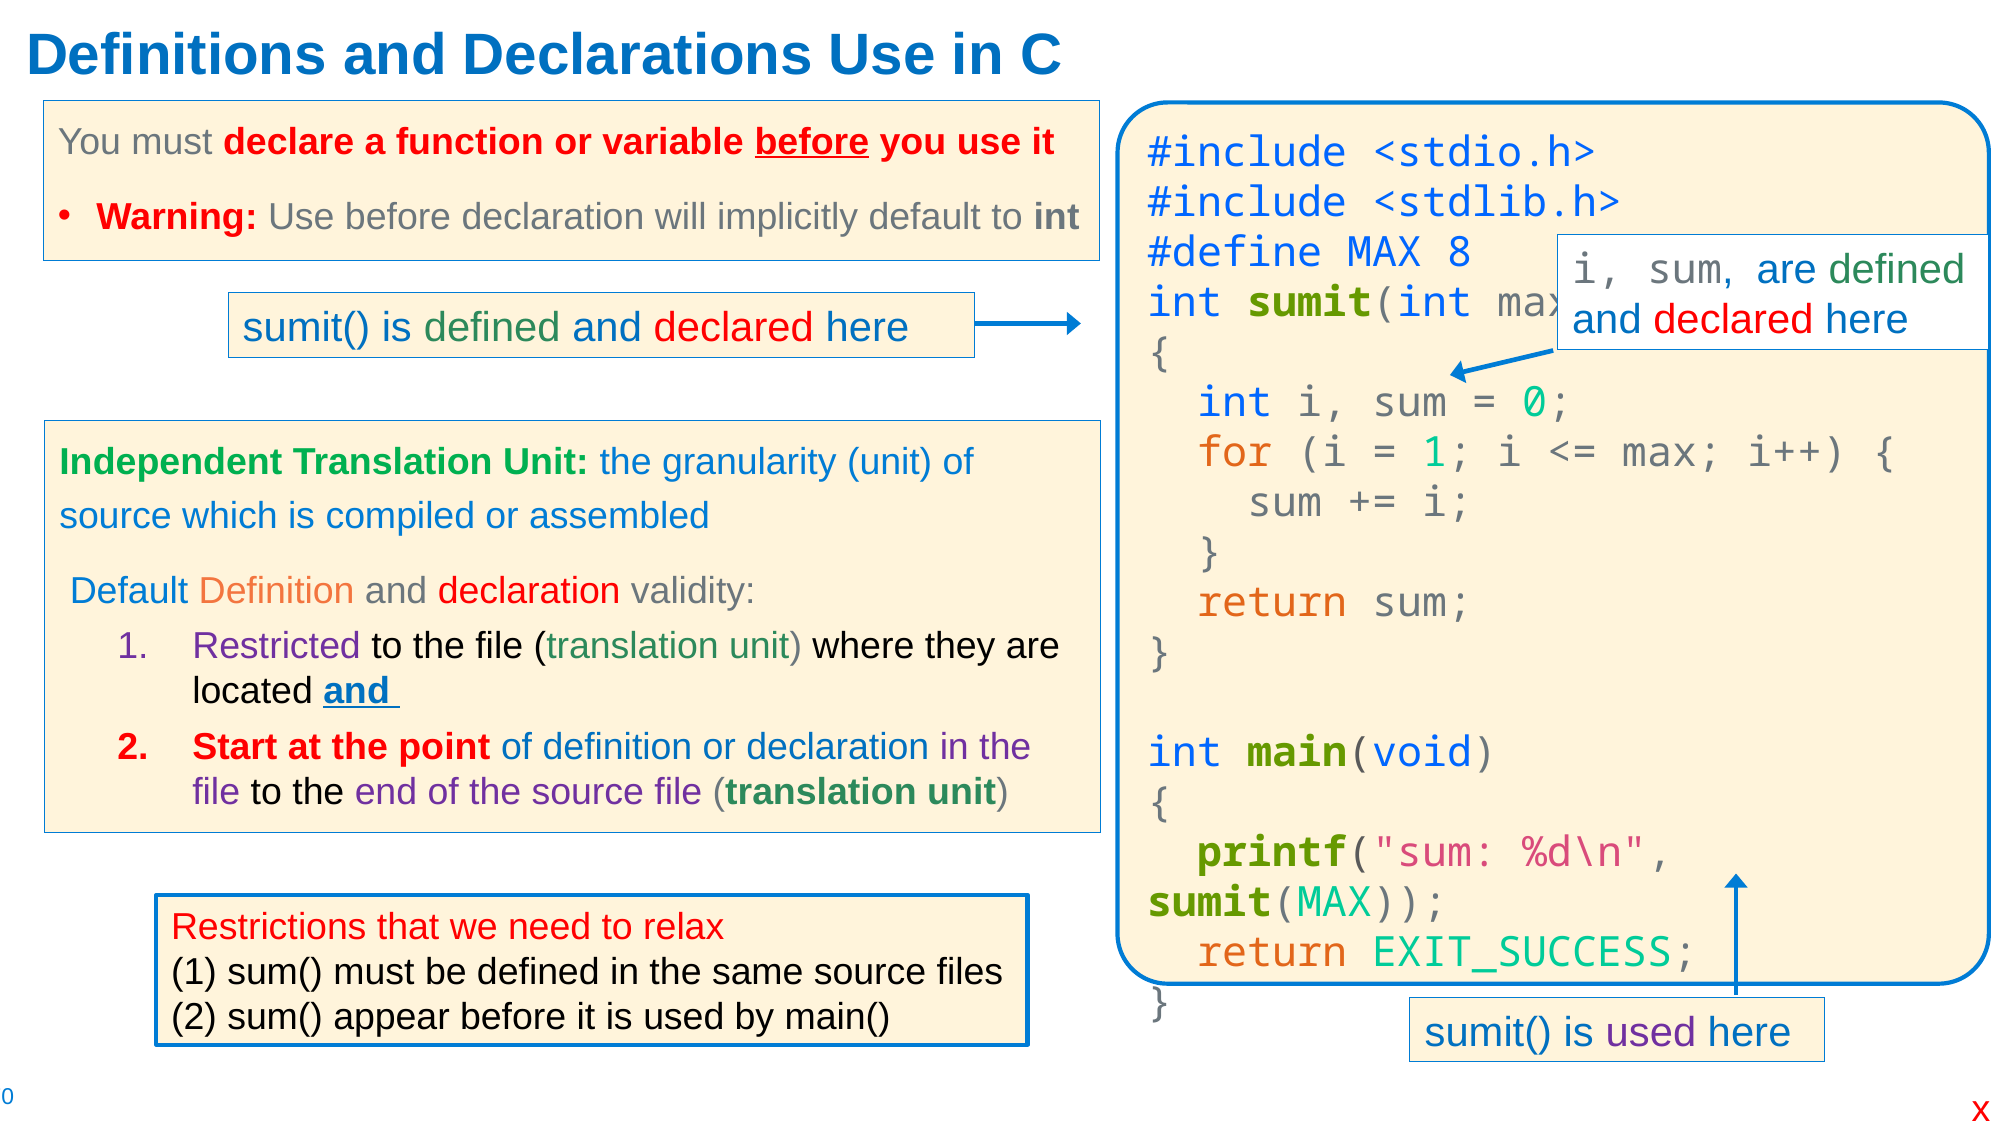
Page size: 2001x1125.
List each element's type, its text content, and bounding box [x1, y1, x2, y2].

text_box You must declare a function or variable before you use it Warning: Use before declaration will implicitly default to int [43, 100, 1100, 261]
text_box Restrictions that we need to relax sum() must be defined in the same source files sum() appear before it is used by main() [156, 894, 1028, 1045]
text_box x [1956, 1076, 2000, 1125]
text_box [1409, 873, 1825, 1063]
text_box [1449, 234, 1989, 375]
text_box #include <stdio.h> #include <stdlib.h> #define MAX 8 int sumit(int max) { int i, sum = 0; for (i = 1; i <= max; i++) { sum += i; } return sum; } int main(void) { printf("sum: %d\n", sumit(MAX)); return EXIT_SUCCESS; } [1117, 102, 1989, 984]
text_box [227, 292, 1081, 359]
title Definitions and Declarations Use in C [11, 16, 1737, 134]
text_box Independent Translation Unit: the granularity (unit) of source which is compiled or assembled Default Definition and declaration validity: Restricted to the file (translation unit) where they are located and Start at the point of definition or declaration in the file to the end of the source file (translation unit) [44, 420, 1101, 833]
